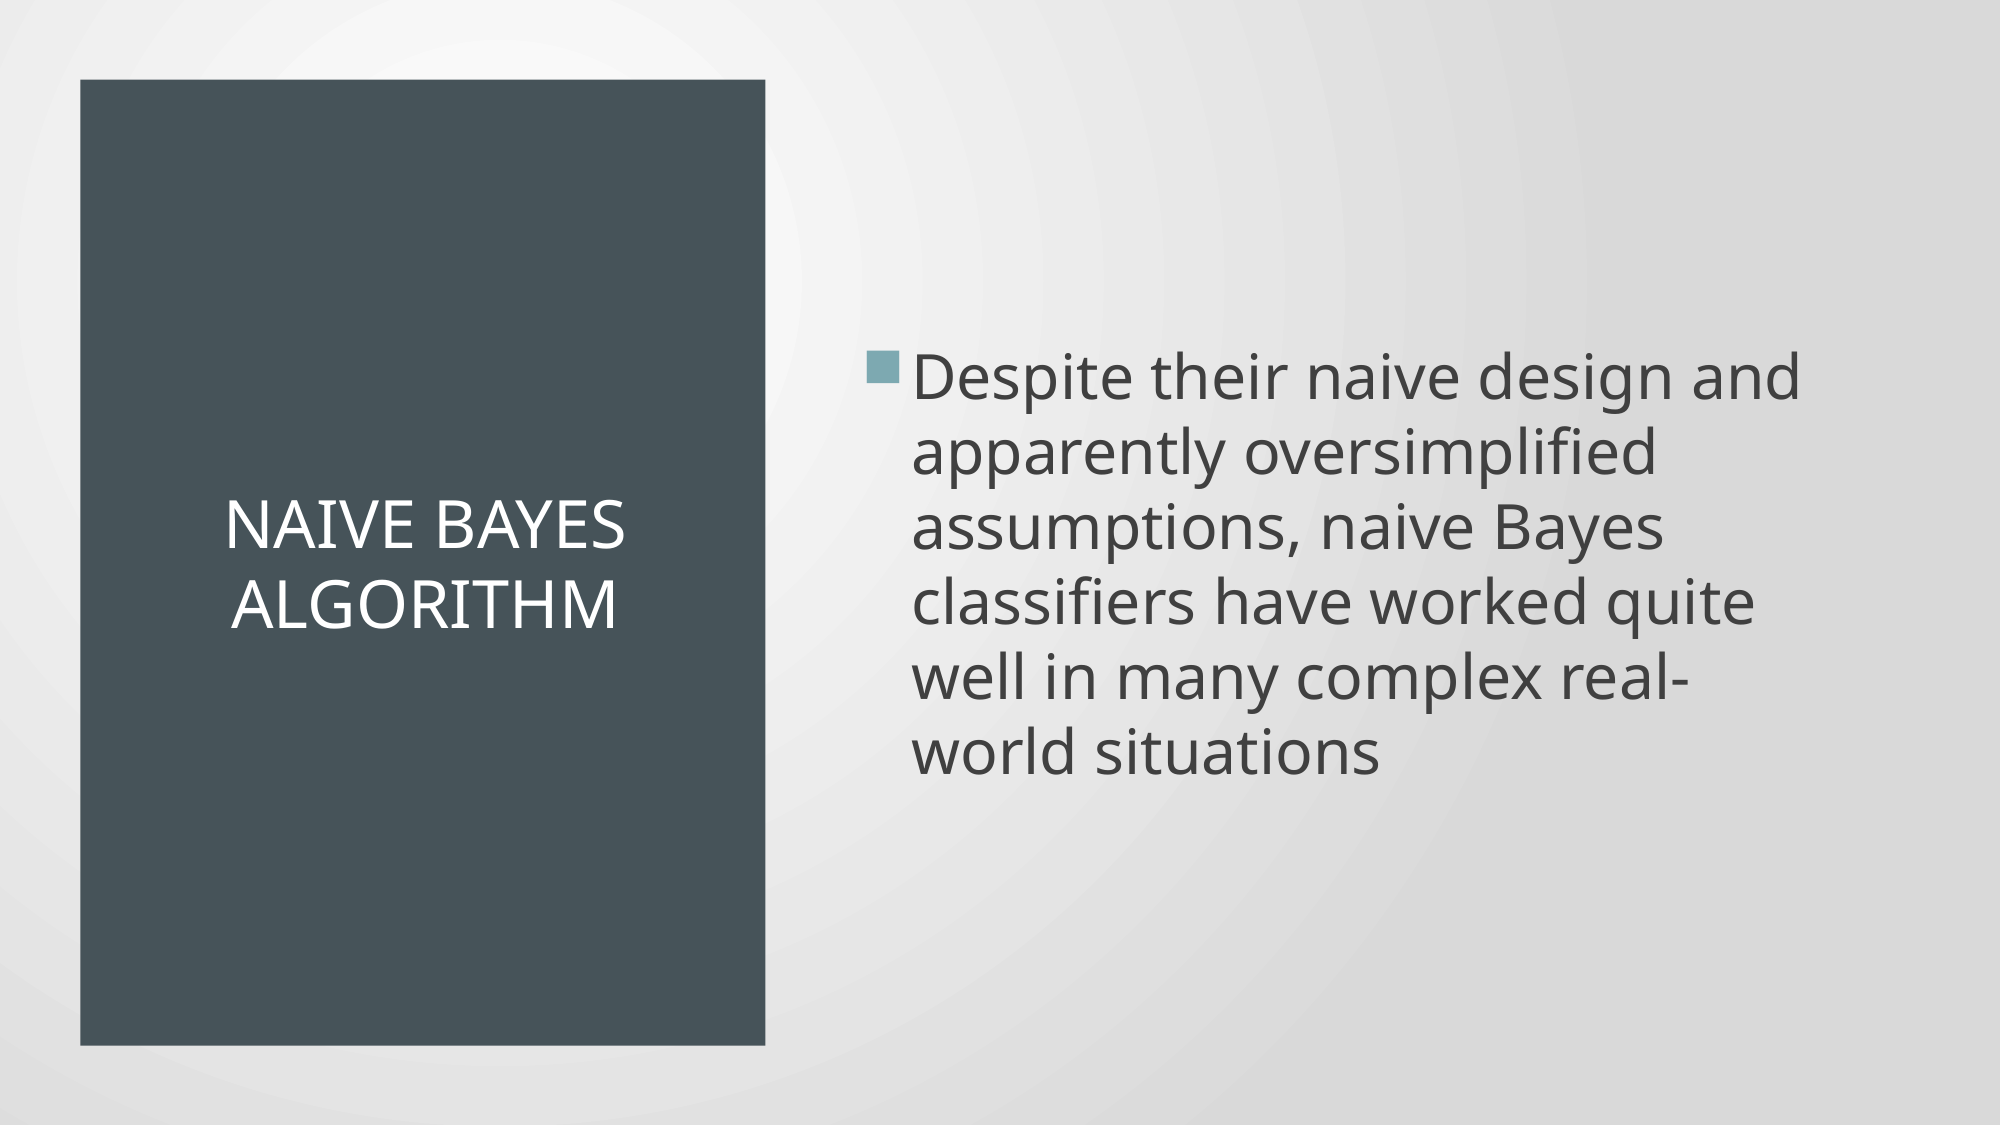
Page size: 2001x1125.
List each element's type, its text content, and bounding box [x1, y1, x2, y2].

text_box [0, 0, 2000, 1125]
text_box [79, 78, 767, 1047]
list Despite their naive design and apparently oversimplified assumptions, naive Bayes classifiers have worked quite well in many complex real-world situations [845, 182, 1848, 942]
title Naive Bayes algorithm [157, 182, 694, 942]
